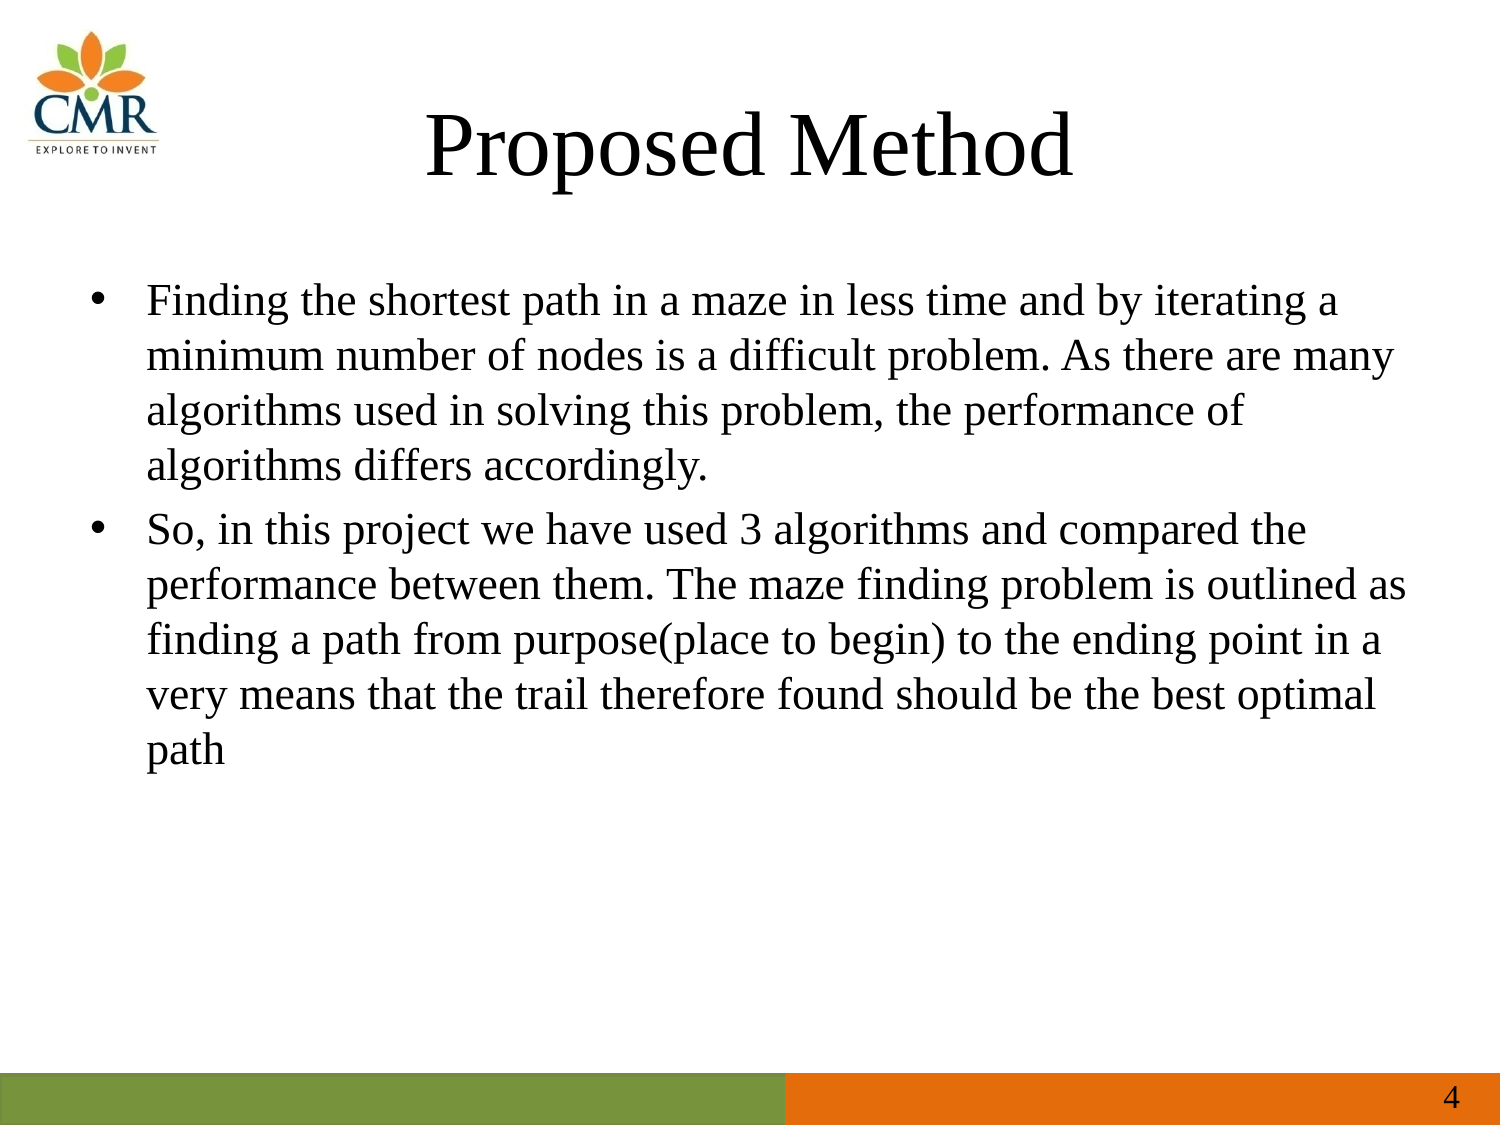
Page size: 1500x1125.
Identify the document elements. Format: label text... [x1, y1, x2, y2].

title Proposed Method [75, 45, 1425, 233]
picture [24, 29, 159, 163]
list Finding the shortest path in a maze in less time and by iterating a minimum number of nodes is a difficult problem. As there are many algorithms used in solving this problem, the performance of algorithms differs accordingly. So, in this project we have used 3 algorithms and compared the performance between them. The maze finding problem is outlined as finding a path from purpose(place to begin) to the ending point in a very means that the trail therefore found should be the best optimal path [75, 262, 1425, 1005]
slide_number 4 [1125, 1065, 1475, 1125]
